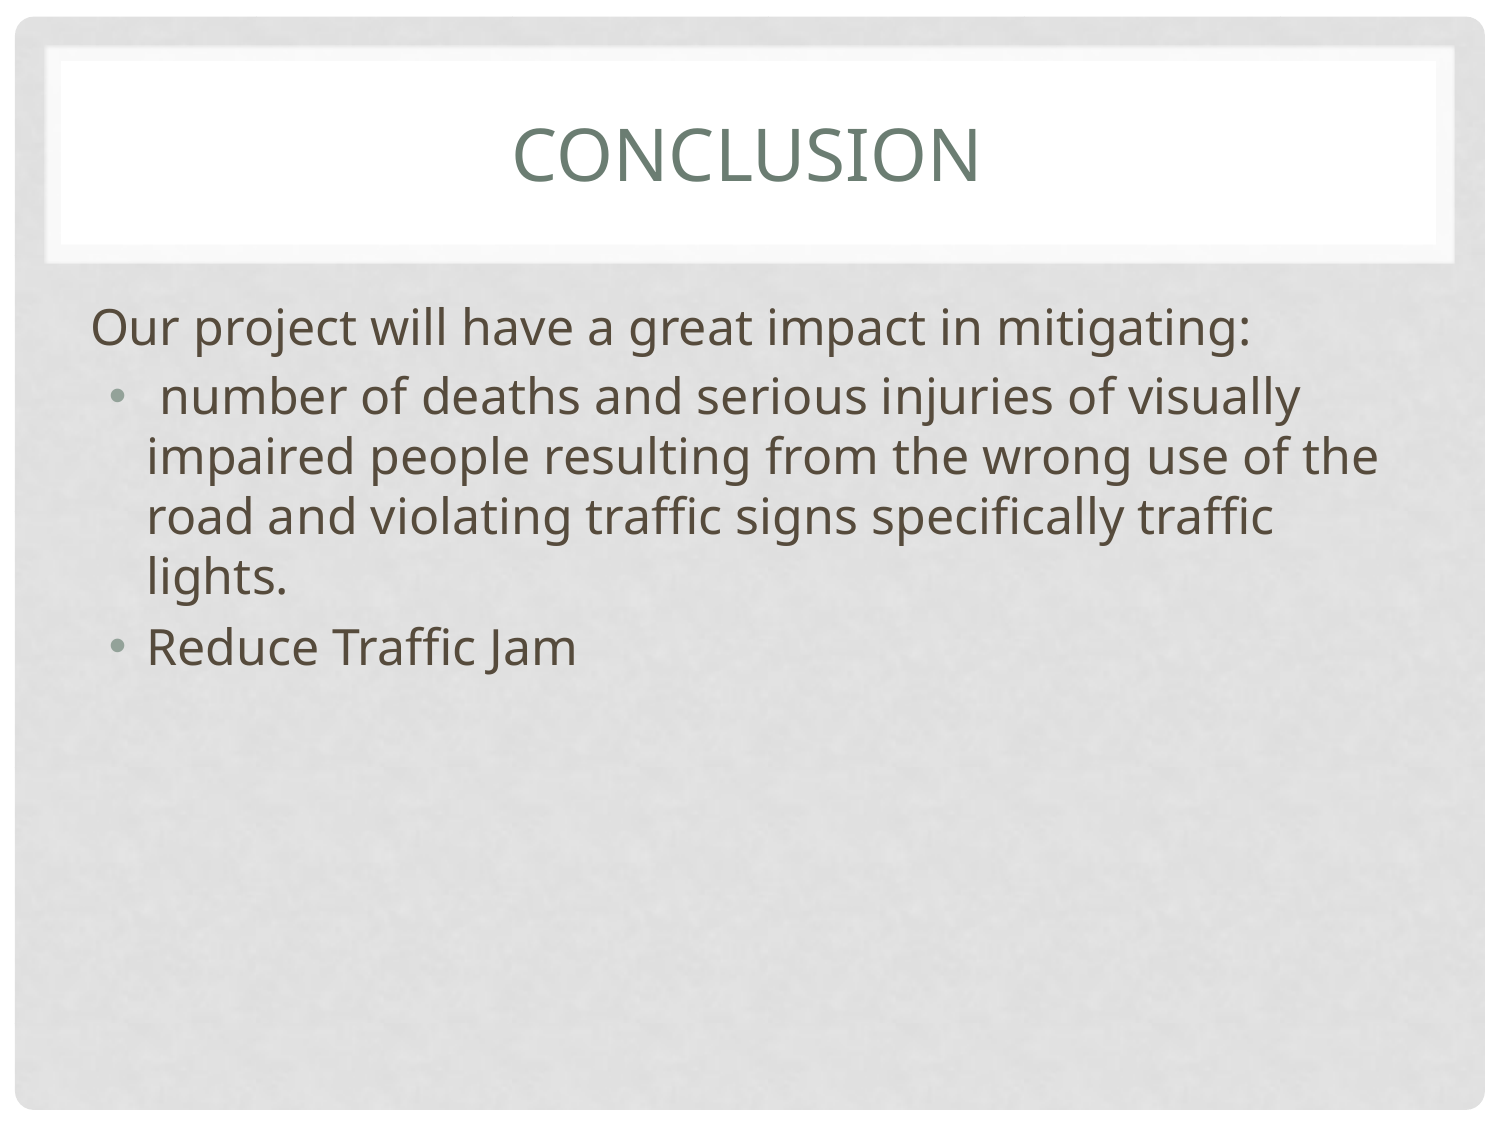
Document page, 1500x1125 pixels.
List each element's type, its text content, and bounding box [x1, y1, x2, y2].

title Conclusion [69, 66, 1425, 238]
list Our project will have a great impact in mitigating: number of deaths and serious injuries of visually impaired people resulting from the wrong use of the road and violating traffic signs specifically traffic lights. Reduce Traffic Jam [75, 287, 1425, 1005]
